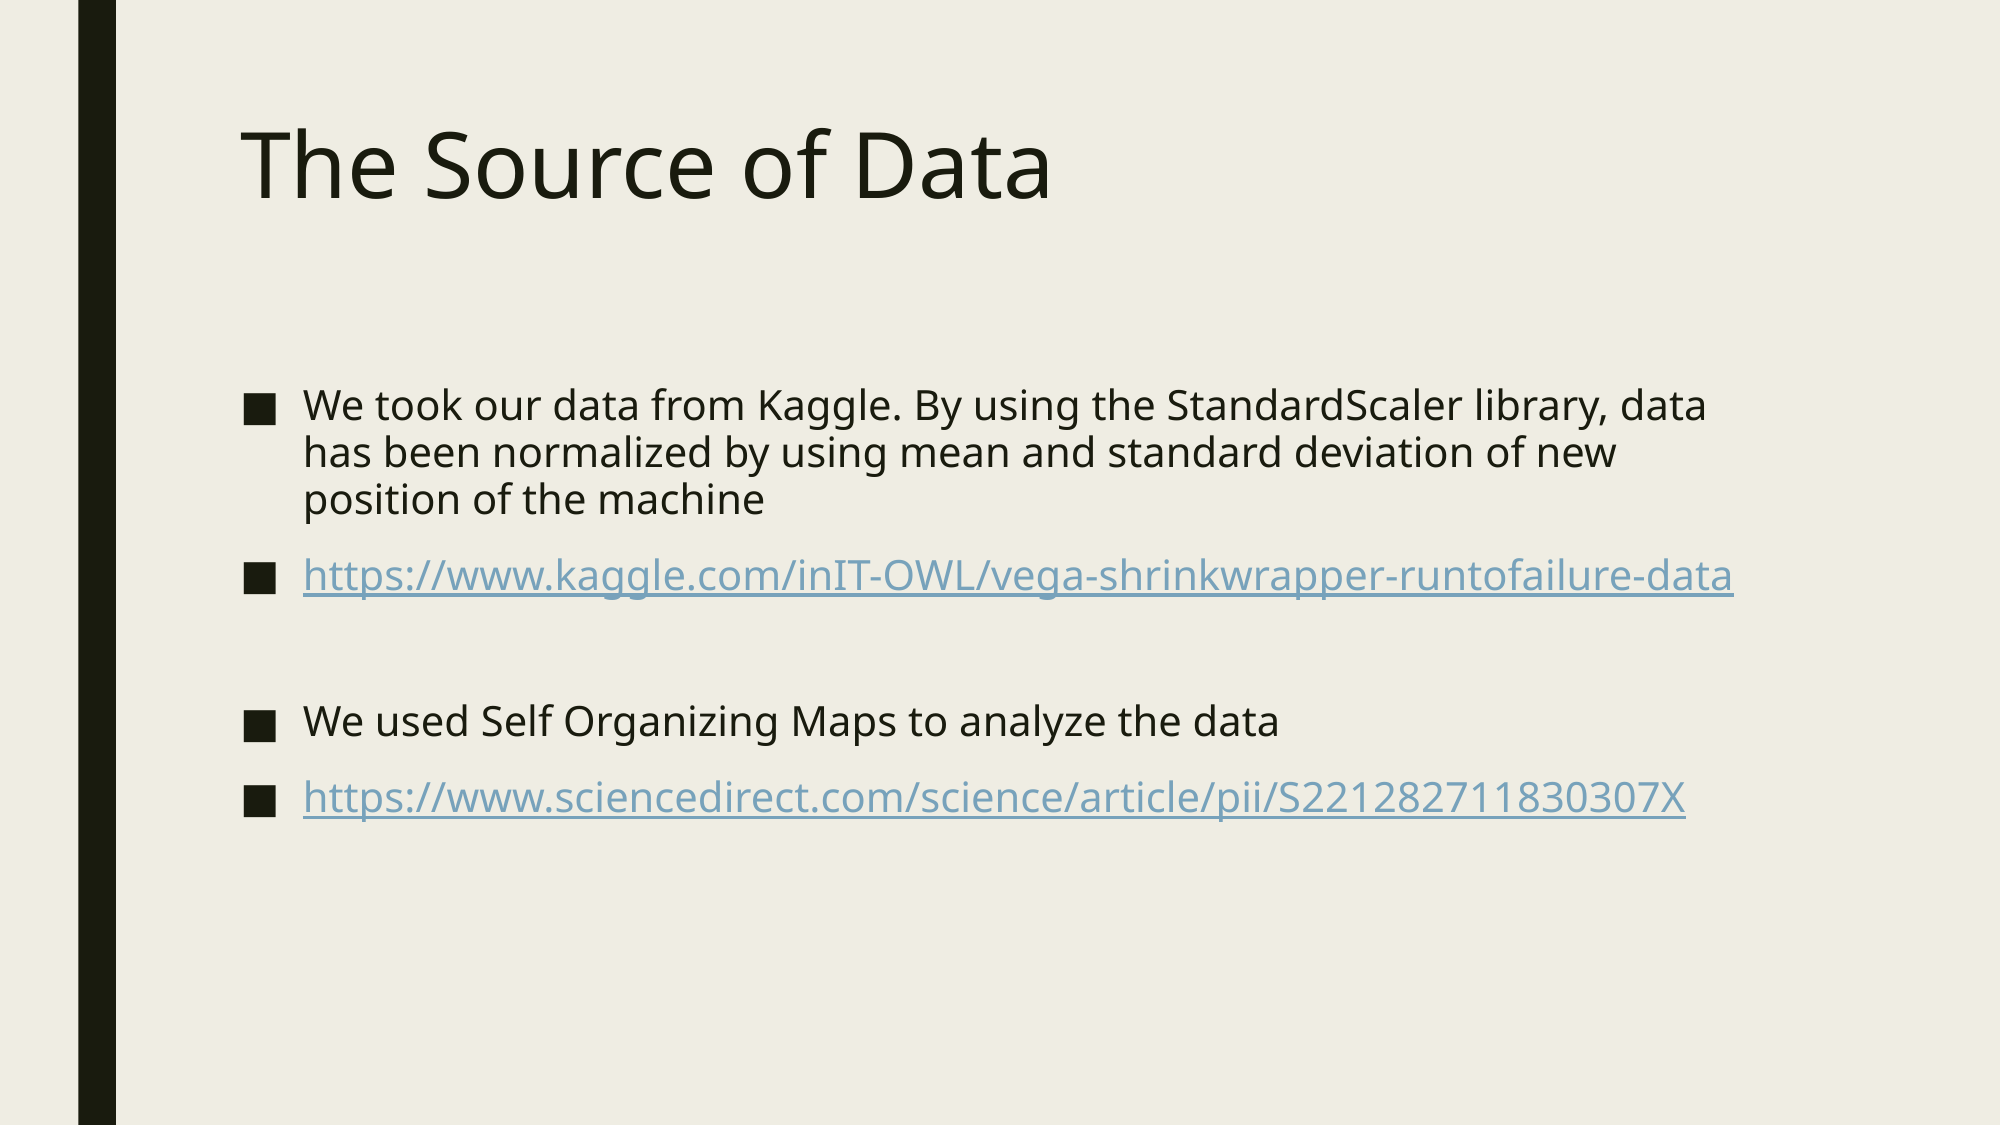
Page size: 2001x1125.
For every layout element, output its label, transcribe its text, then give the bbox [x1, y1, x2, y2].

title The Source of Data [225, 112, 1800, 357]
list We took our data from Kaggle. By using the StandardScaler library, data has been normalized by using mean and standard deviation of new position of the machine https://www.kaggle.com/inIT-OWL/vega-shrinkwrapper-runtofailure-data We used Self Organizing Maps to analyze the data https://www.sciencedirect.com/science/article/pii/S221282711830307X [225, 375, 1800, 963]
